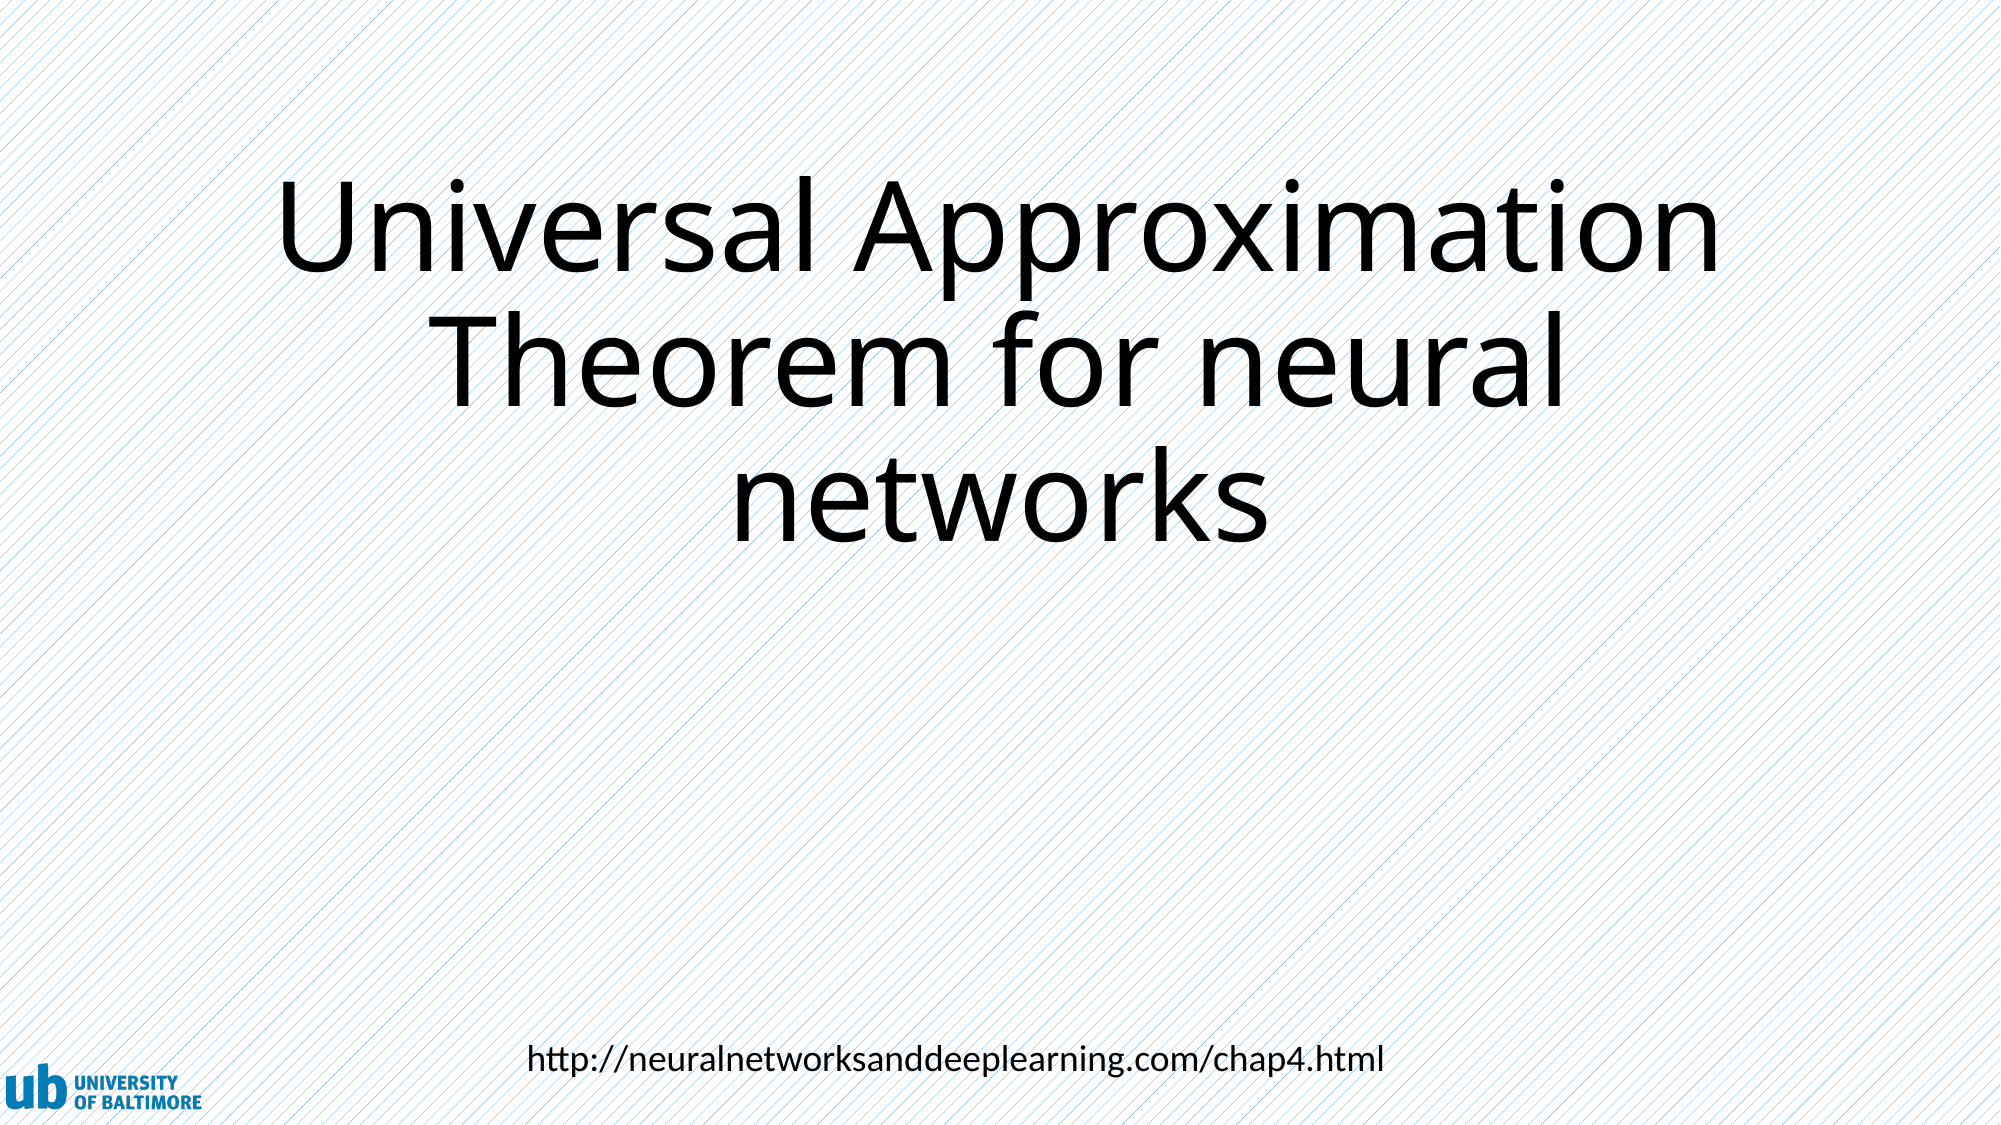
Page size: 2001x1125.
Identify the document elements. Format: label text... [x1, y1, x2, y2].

text_box http://neuralnetworksanddeeplearning.com/chap4.html [511, 1026, 1525, 1087]
picture [0, 1031, 233, 1125]
title Universal Approximation Theorem for neural networks [249, 184, 1750, 576]
